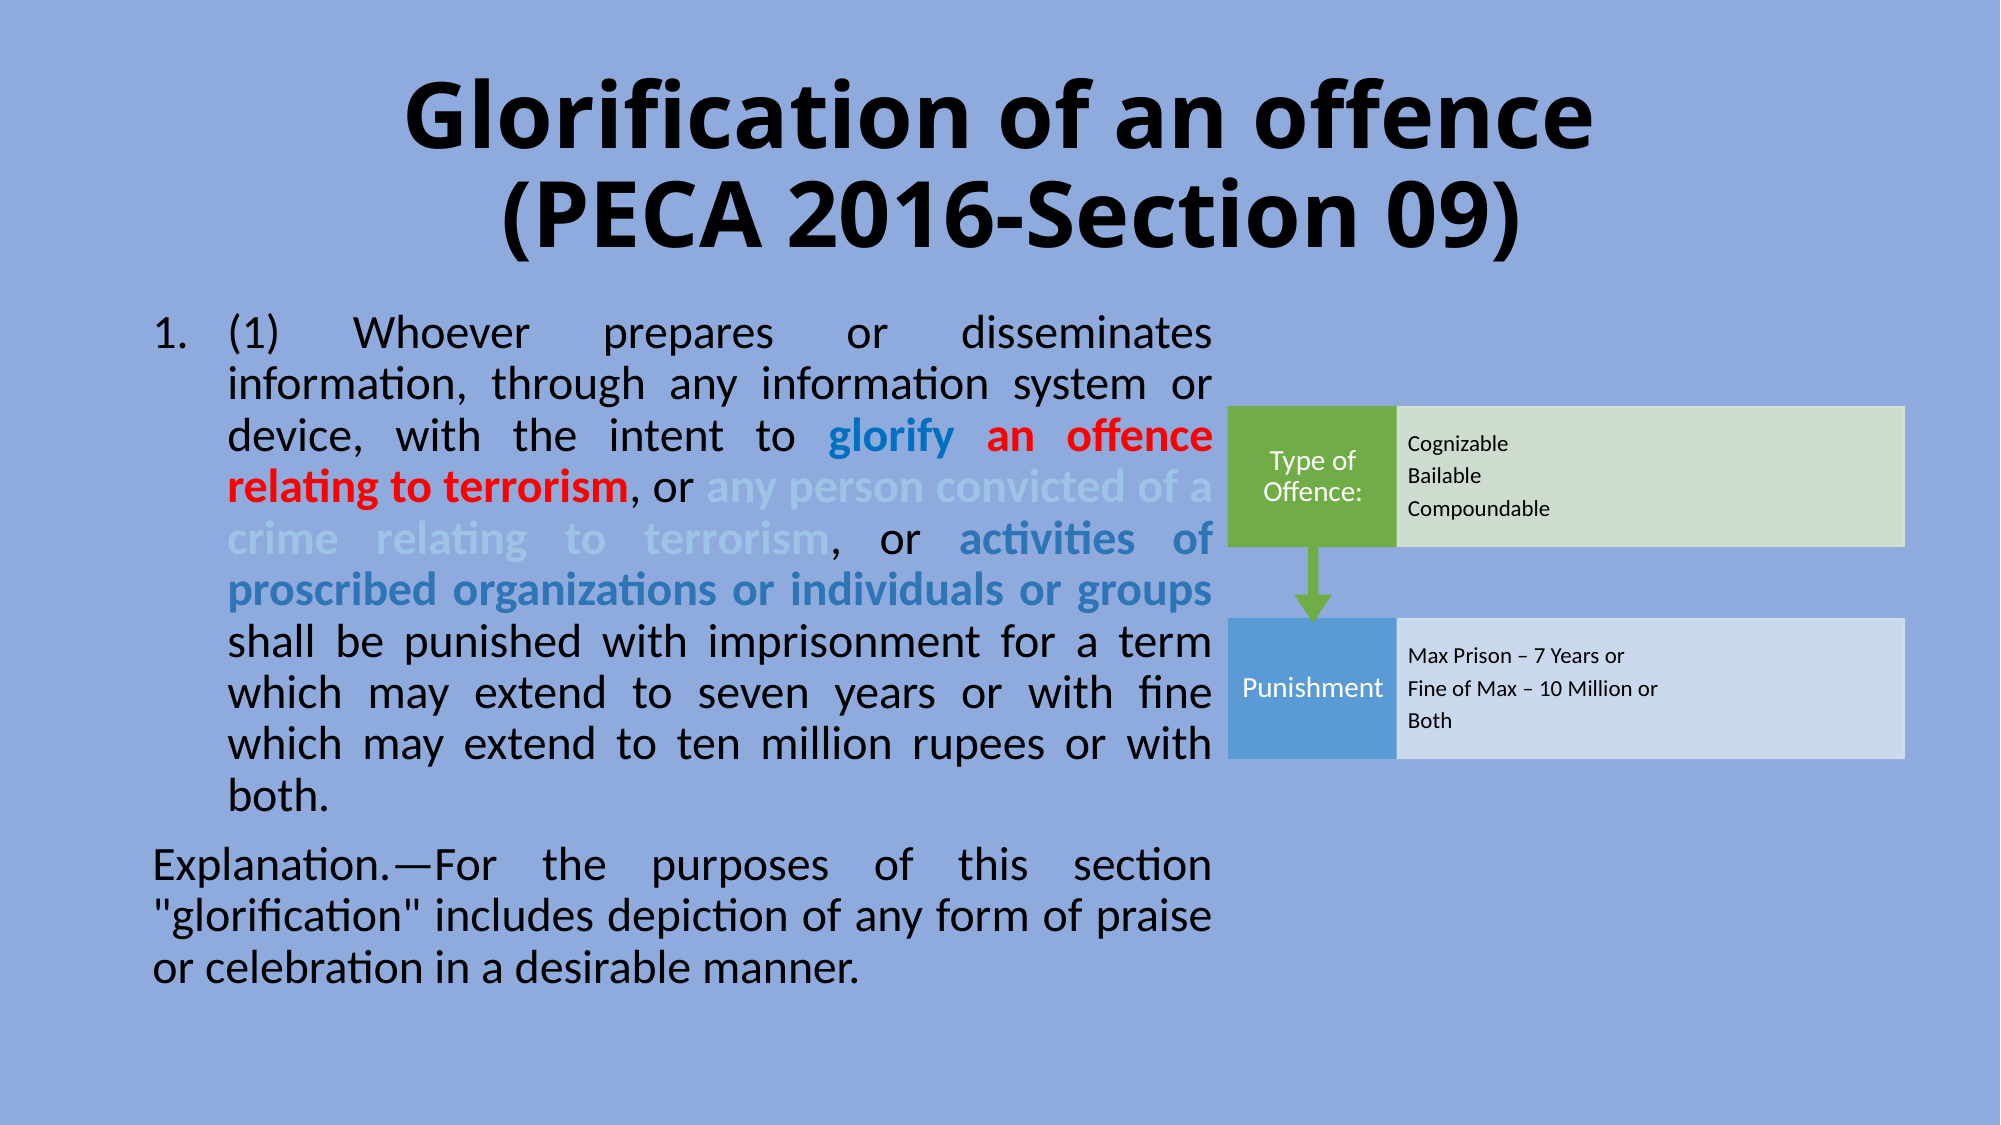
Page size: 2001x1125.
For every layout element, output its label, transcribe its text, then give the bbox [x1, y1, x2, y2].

title Glorification of an offence (PECA 2016-Section 09) [137, 59, 1863, 278]
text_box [1228, 406, 1905, 759]
list (1) Whoever prepares or disseminates information, through any information system or device, with the intent to glorify an offence relating to terrorism, or any person convicted of a crime relating to terrorism, or activities of proscribed organizations or individuals or groups shall be punished with imprisonment for a term which may extend to seven years or with fine which may extend to ten million rupees or with both. Explanation.—For the purposes of this section "glorification" includes depiction of any form of praise or celebration in a desirable manner. [137, 299, 1229, 1014]
